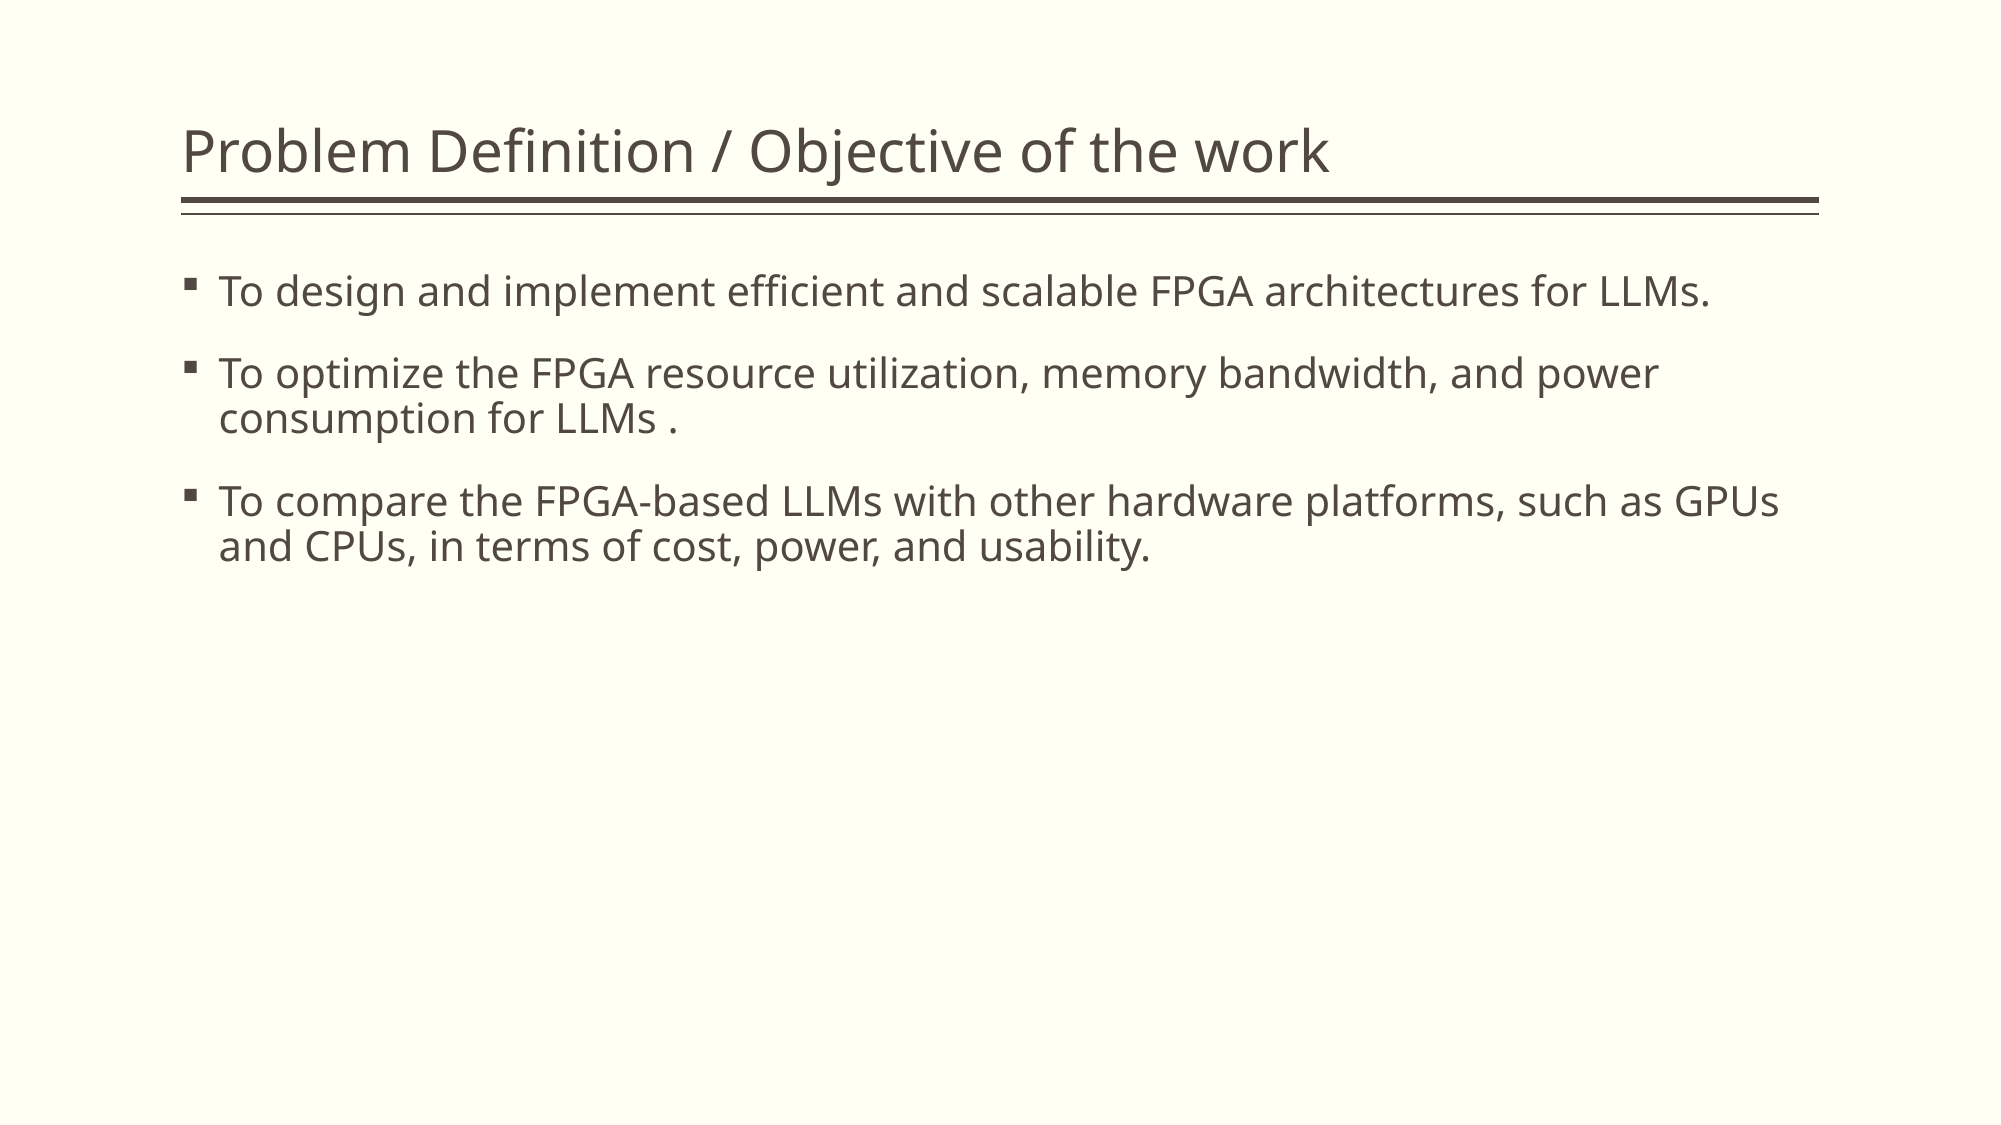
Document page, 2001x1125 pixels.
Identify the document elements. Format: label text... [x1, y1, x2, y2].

list To design and implement efficient and scalable FPGA architectures for LLMs. To optimize the FPGA resource utilization, memory bandwidth, and power consumption for LLMs . To compare the FPGA-based LLMs with other hardware platforms, such as GPUs and CPUs, in terms of cost, power, and usability. [181, 262, 1819, 1013]
title Problem Definition / Objective of the work [181, 12, 1819, 193]
